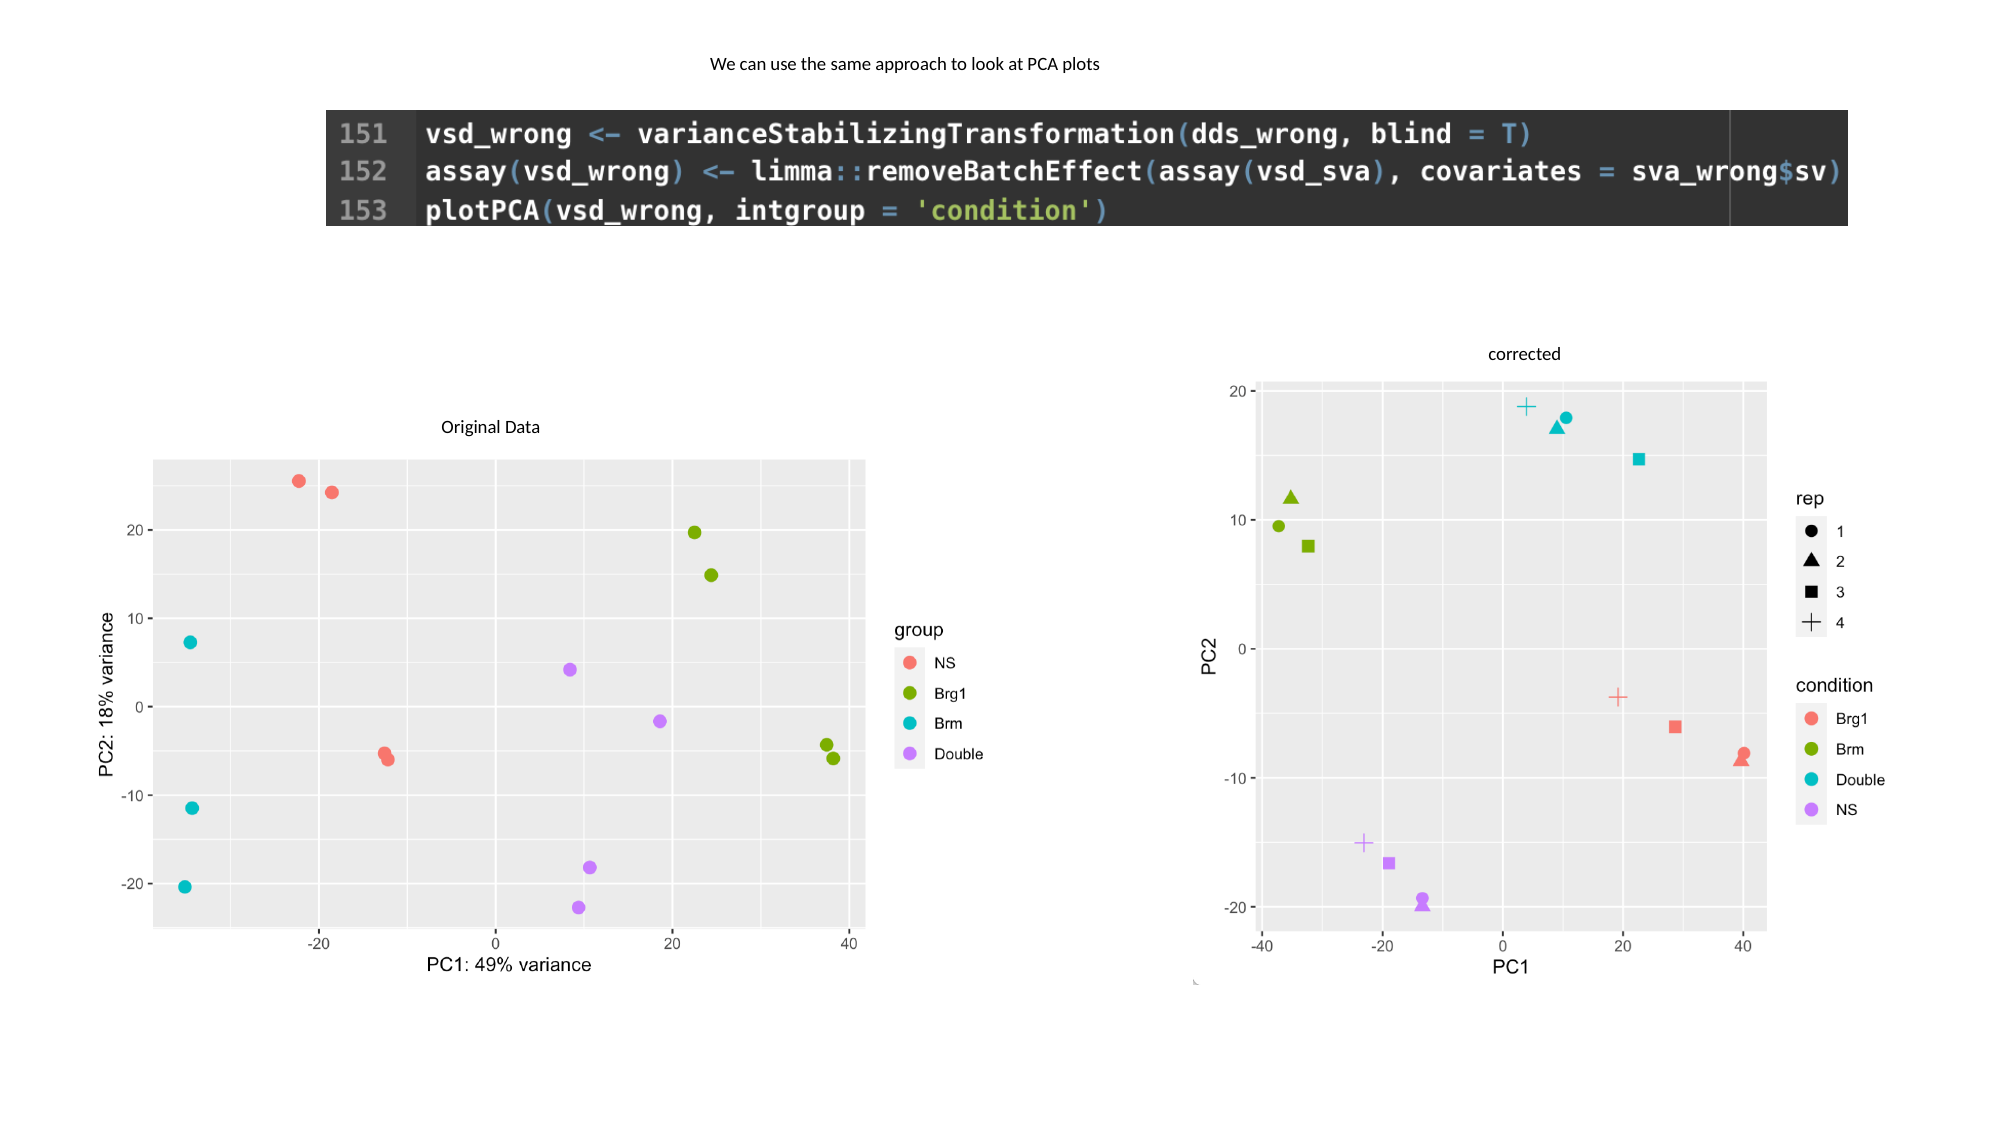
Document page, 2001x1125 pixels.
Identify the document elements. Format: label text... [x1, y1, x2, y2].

text_box Original Data [437, 410, 545, 427]
text_box We can use the same approach to look at PCA plots [706, 47, 1105, 79]
picture [95, 427, 988, 979]
picture [1193, 373, 1891, 985]
text_box corrected [1484, 337, 1566, 368]
picture [326, 110, 1848, 226]
